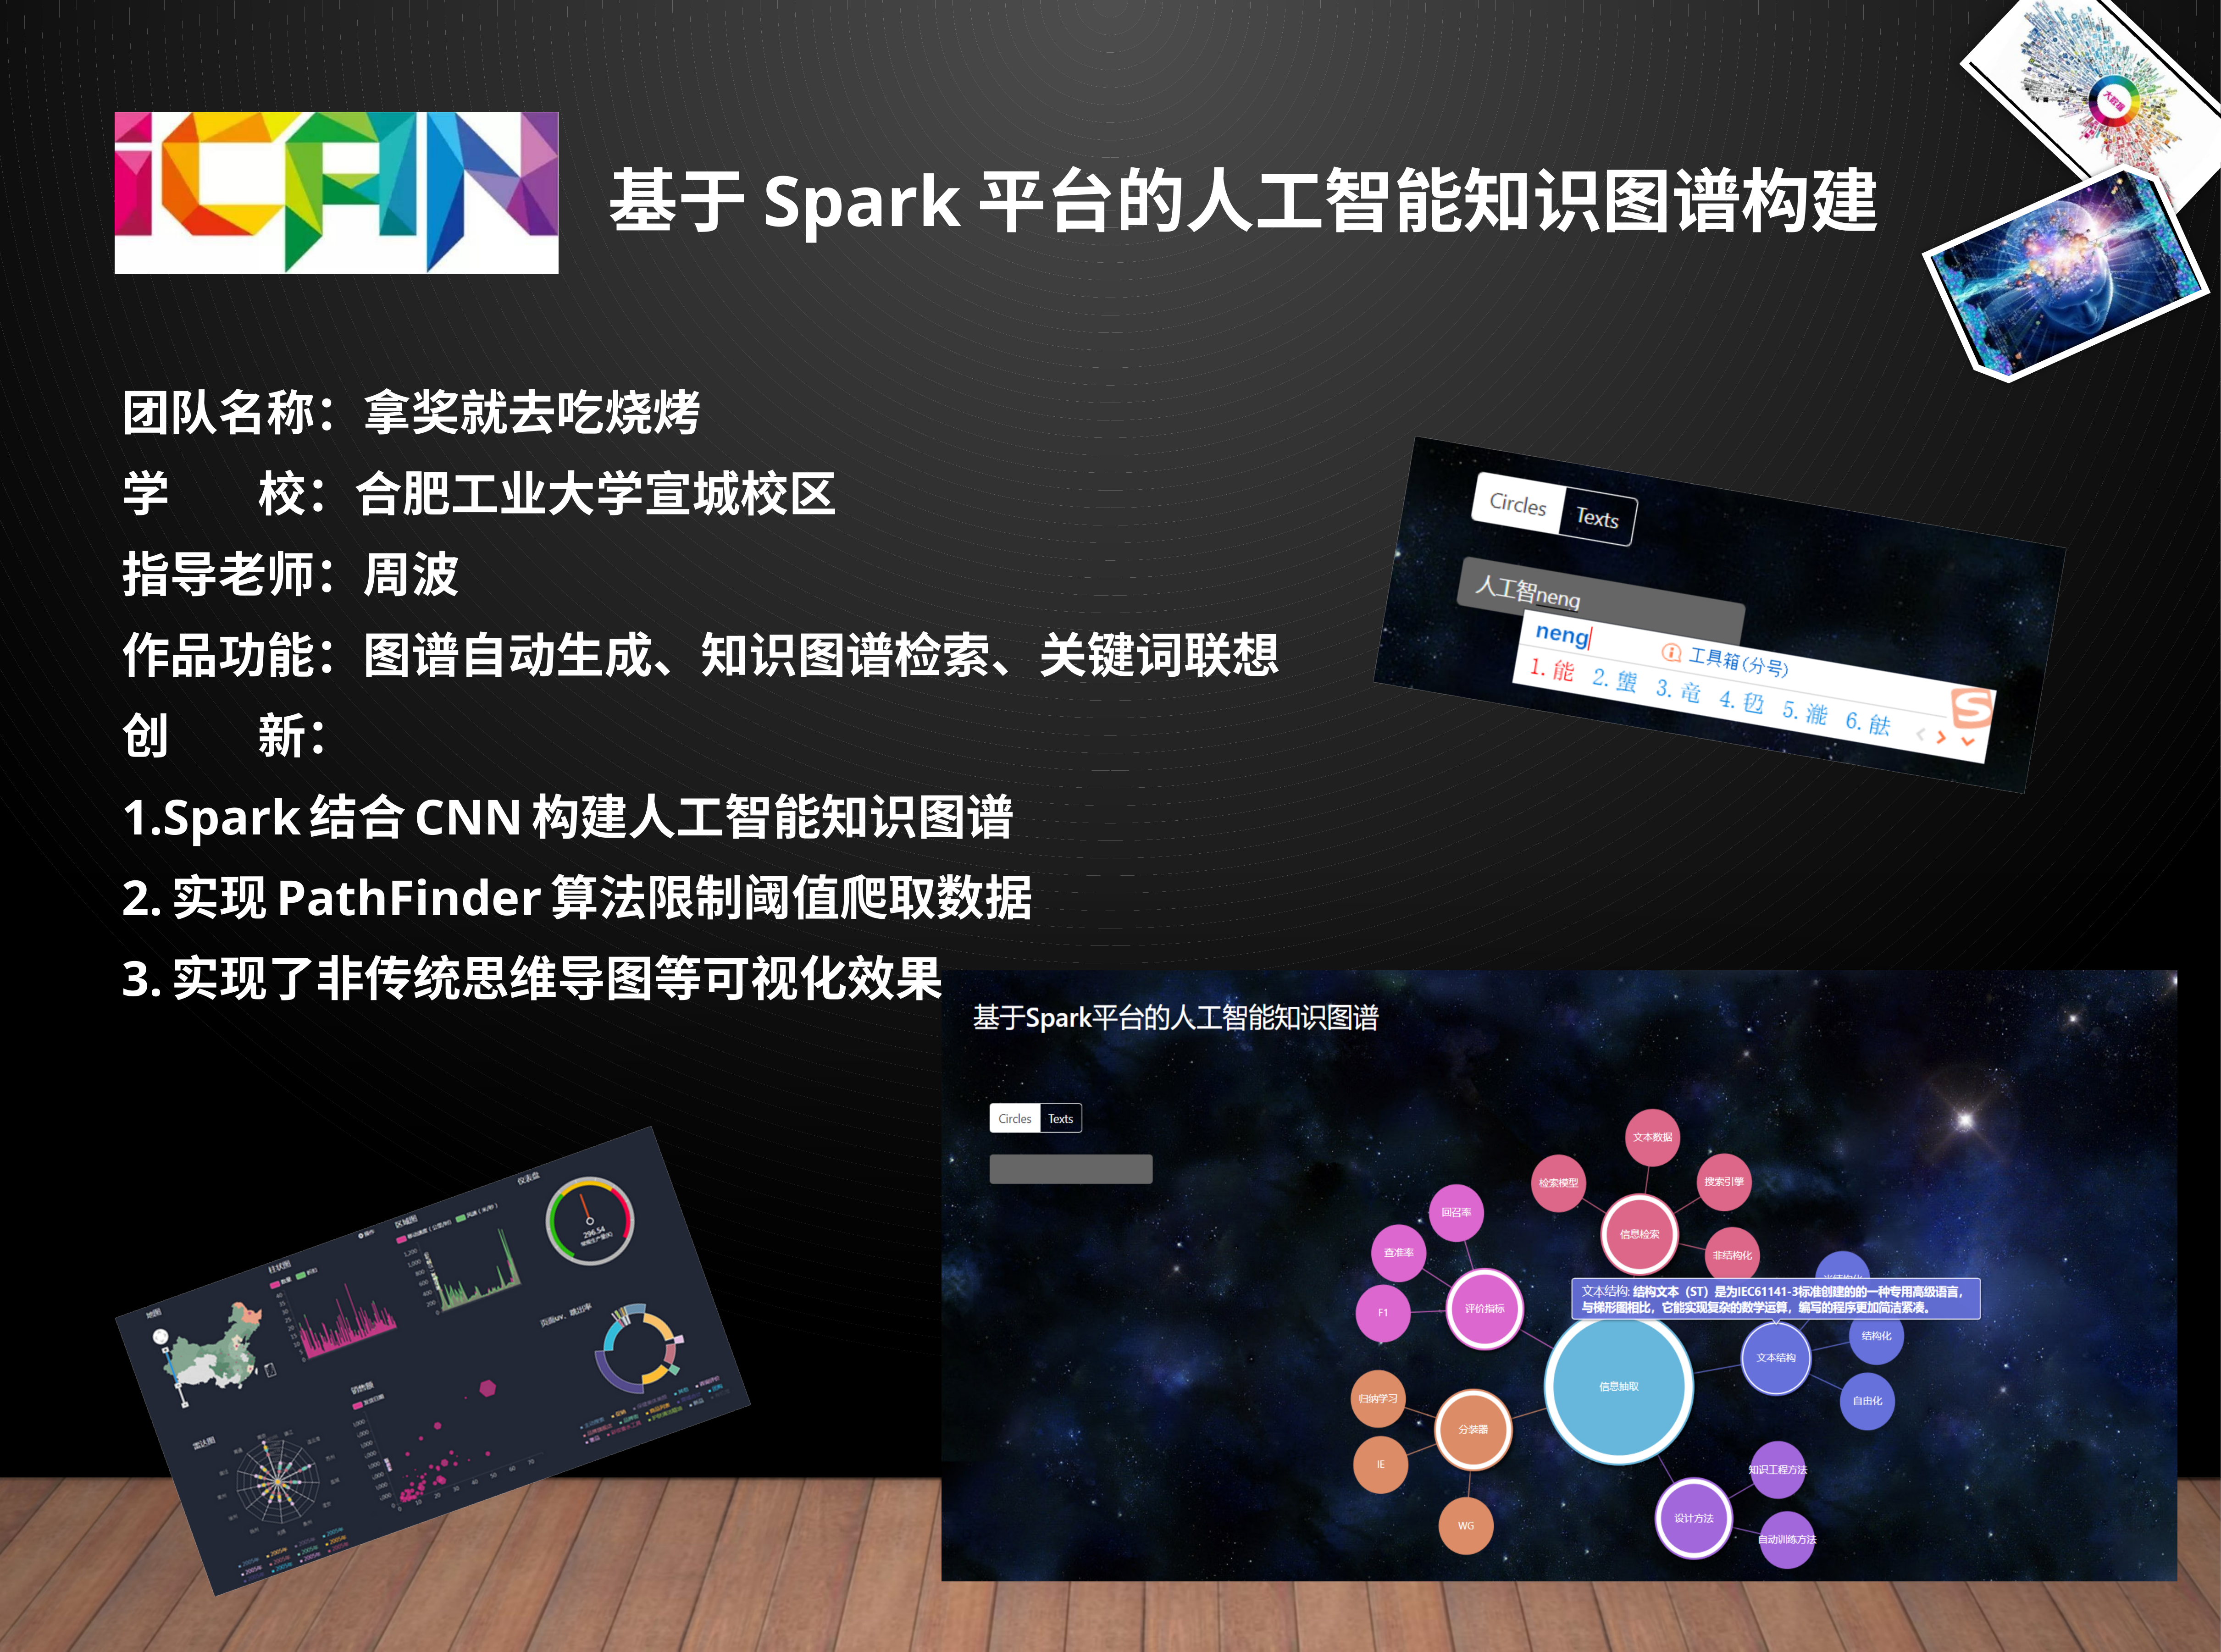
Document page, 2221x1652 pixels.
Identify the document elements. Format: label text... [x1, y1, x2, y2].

picture [0, 970, 2221, 1652]
text_box 团队名称：拿奖就去吃烧烤 学 校：合肥工业大学宣城校区 指导老师：周波 作品功能：图谱自动生成、知识图谱检索、关键词联想 创 新： 1.Spark结合CNN构建人工智能知识图谱 2.实现PathFinder算法限制阈值爬取数据 3.实现了非传统思维导图等可视化效果。 [115, 376, 1306, 1024]
picture [1933, 0, 2221, 376]
picture [1374, 436, 2066, 794]
picture [115, 112, 559, 274]
list 基于Spark平台的人工智能知识图谱构建 [559, 112, 1930, 273]
